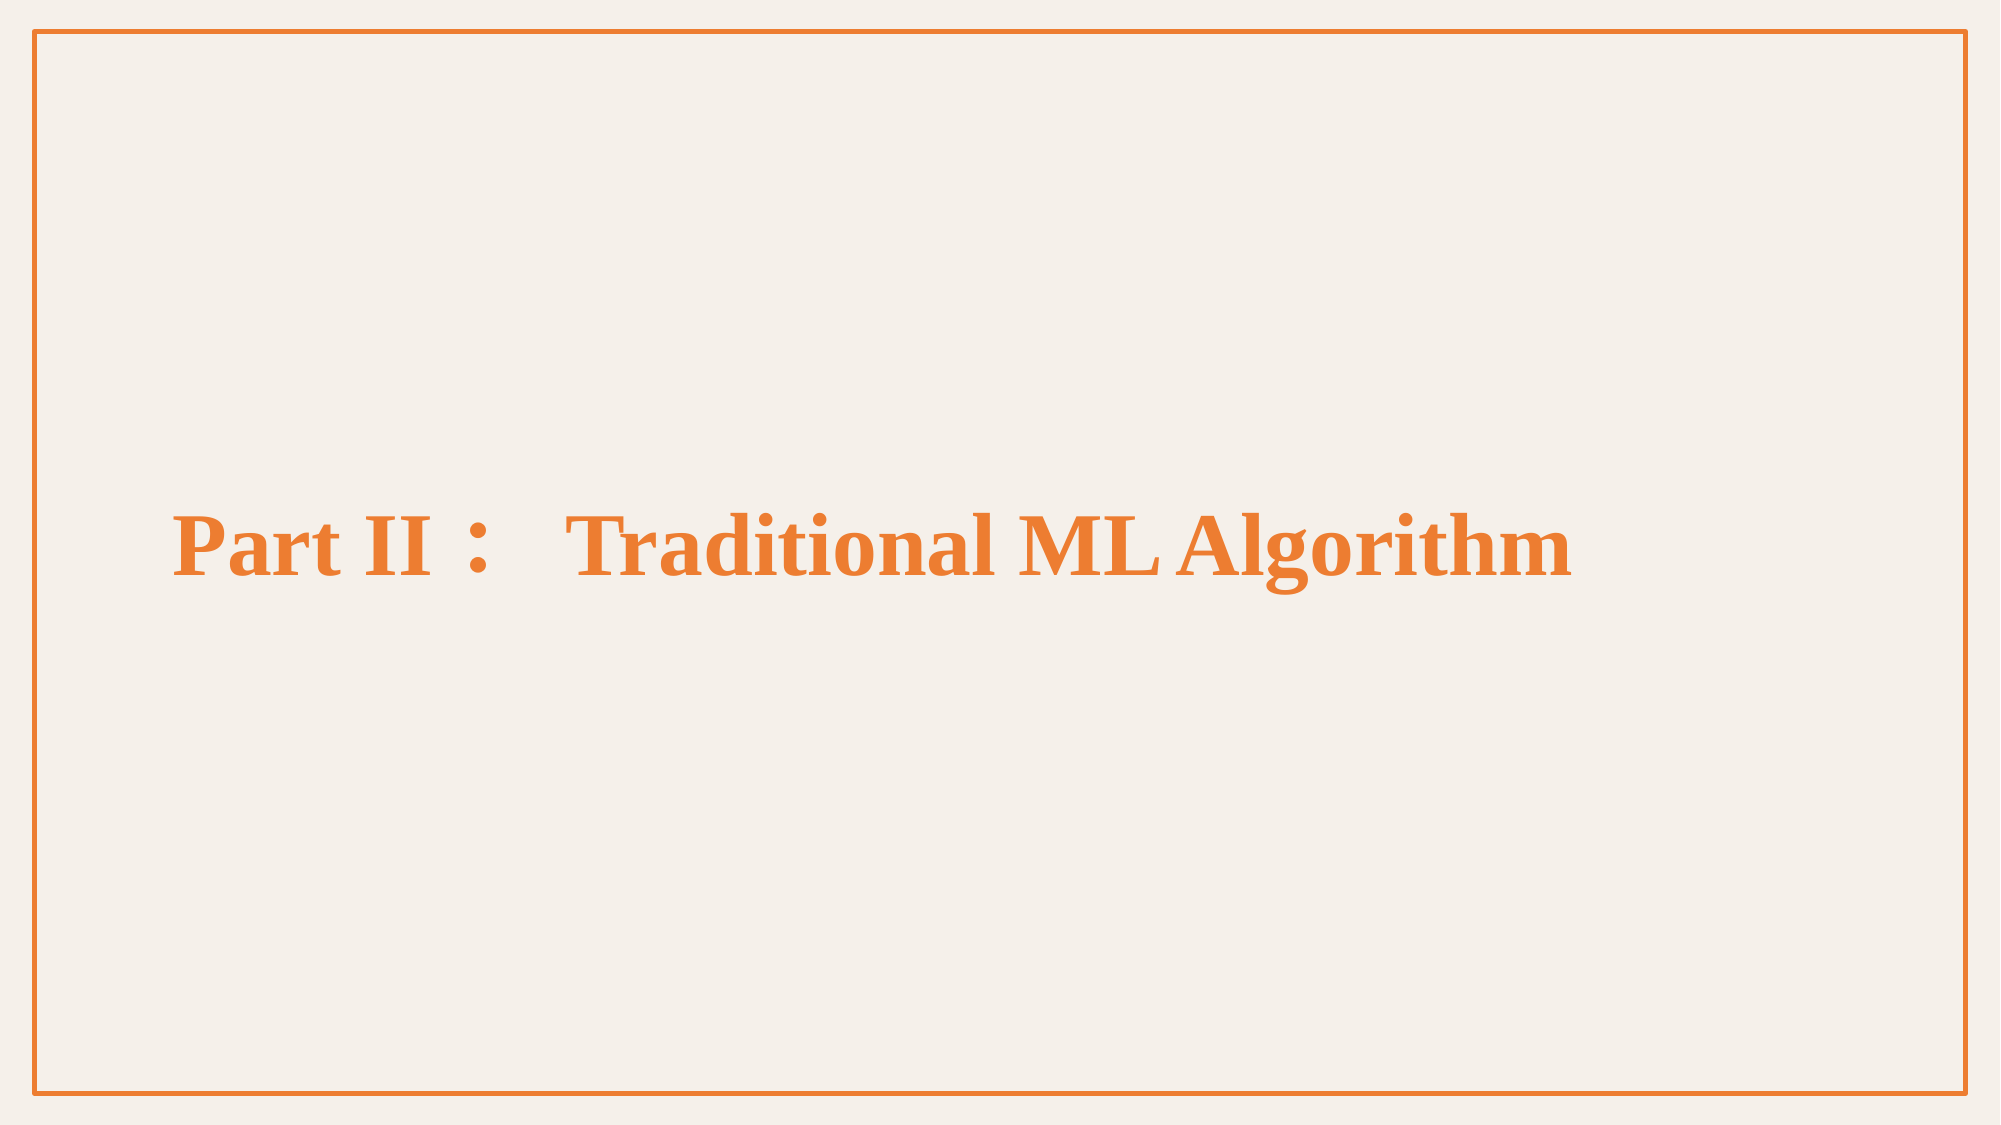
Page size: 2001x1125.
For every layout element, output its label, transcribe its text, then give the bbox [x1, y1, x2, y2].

text_box Part II：Traditional ML Algorithm [157, 478, 1843, 601]
text_box [34, 31, 1966, 1094]
